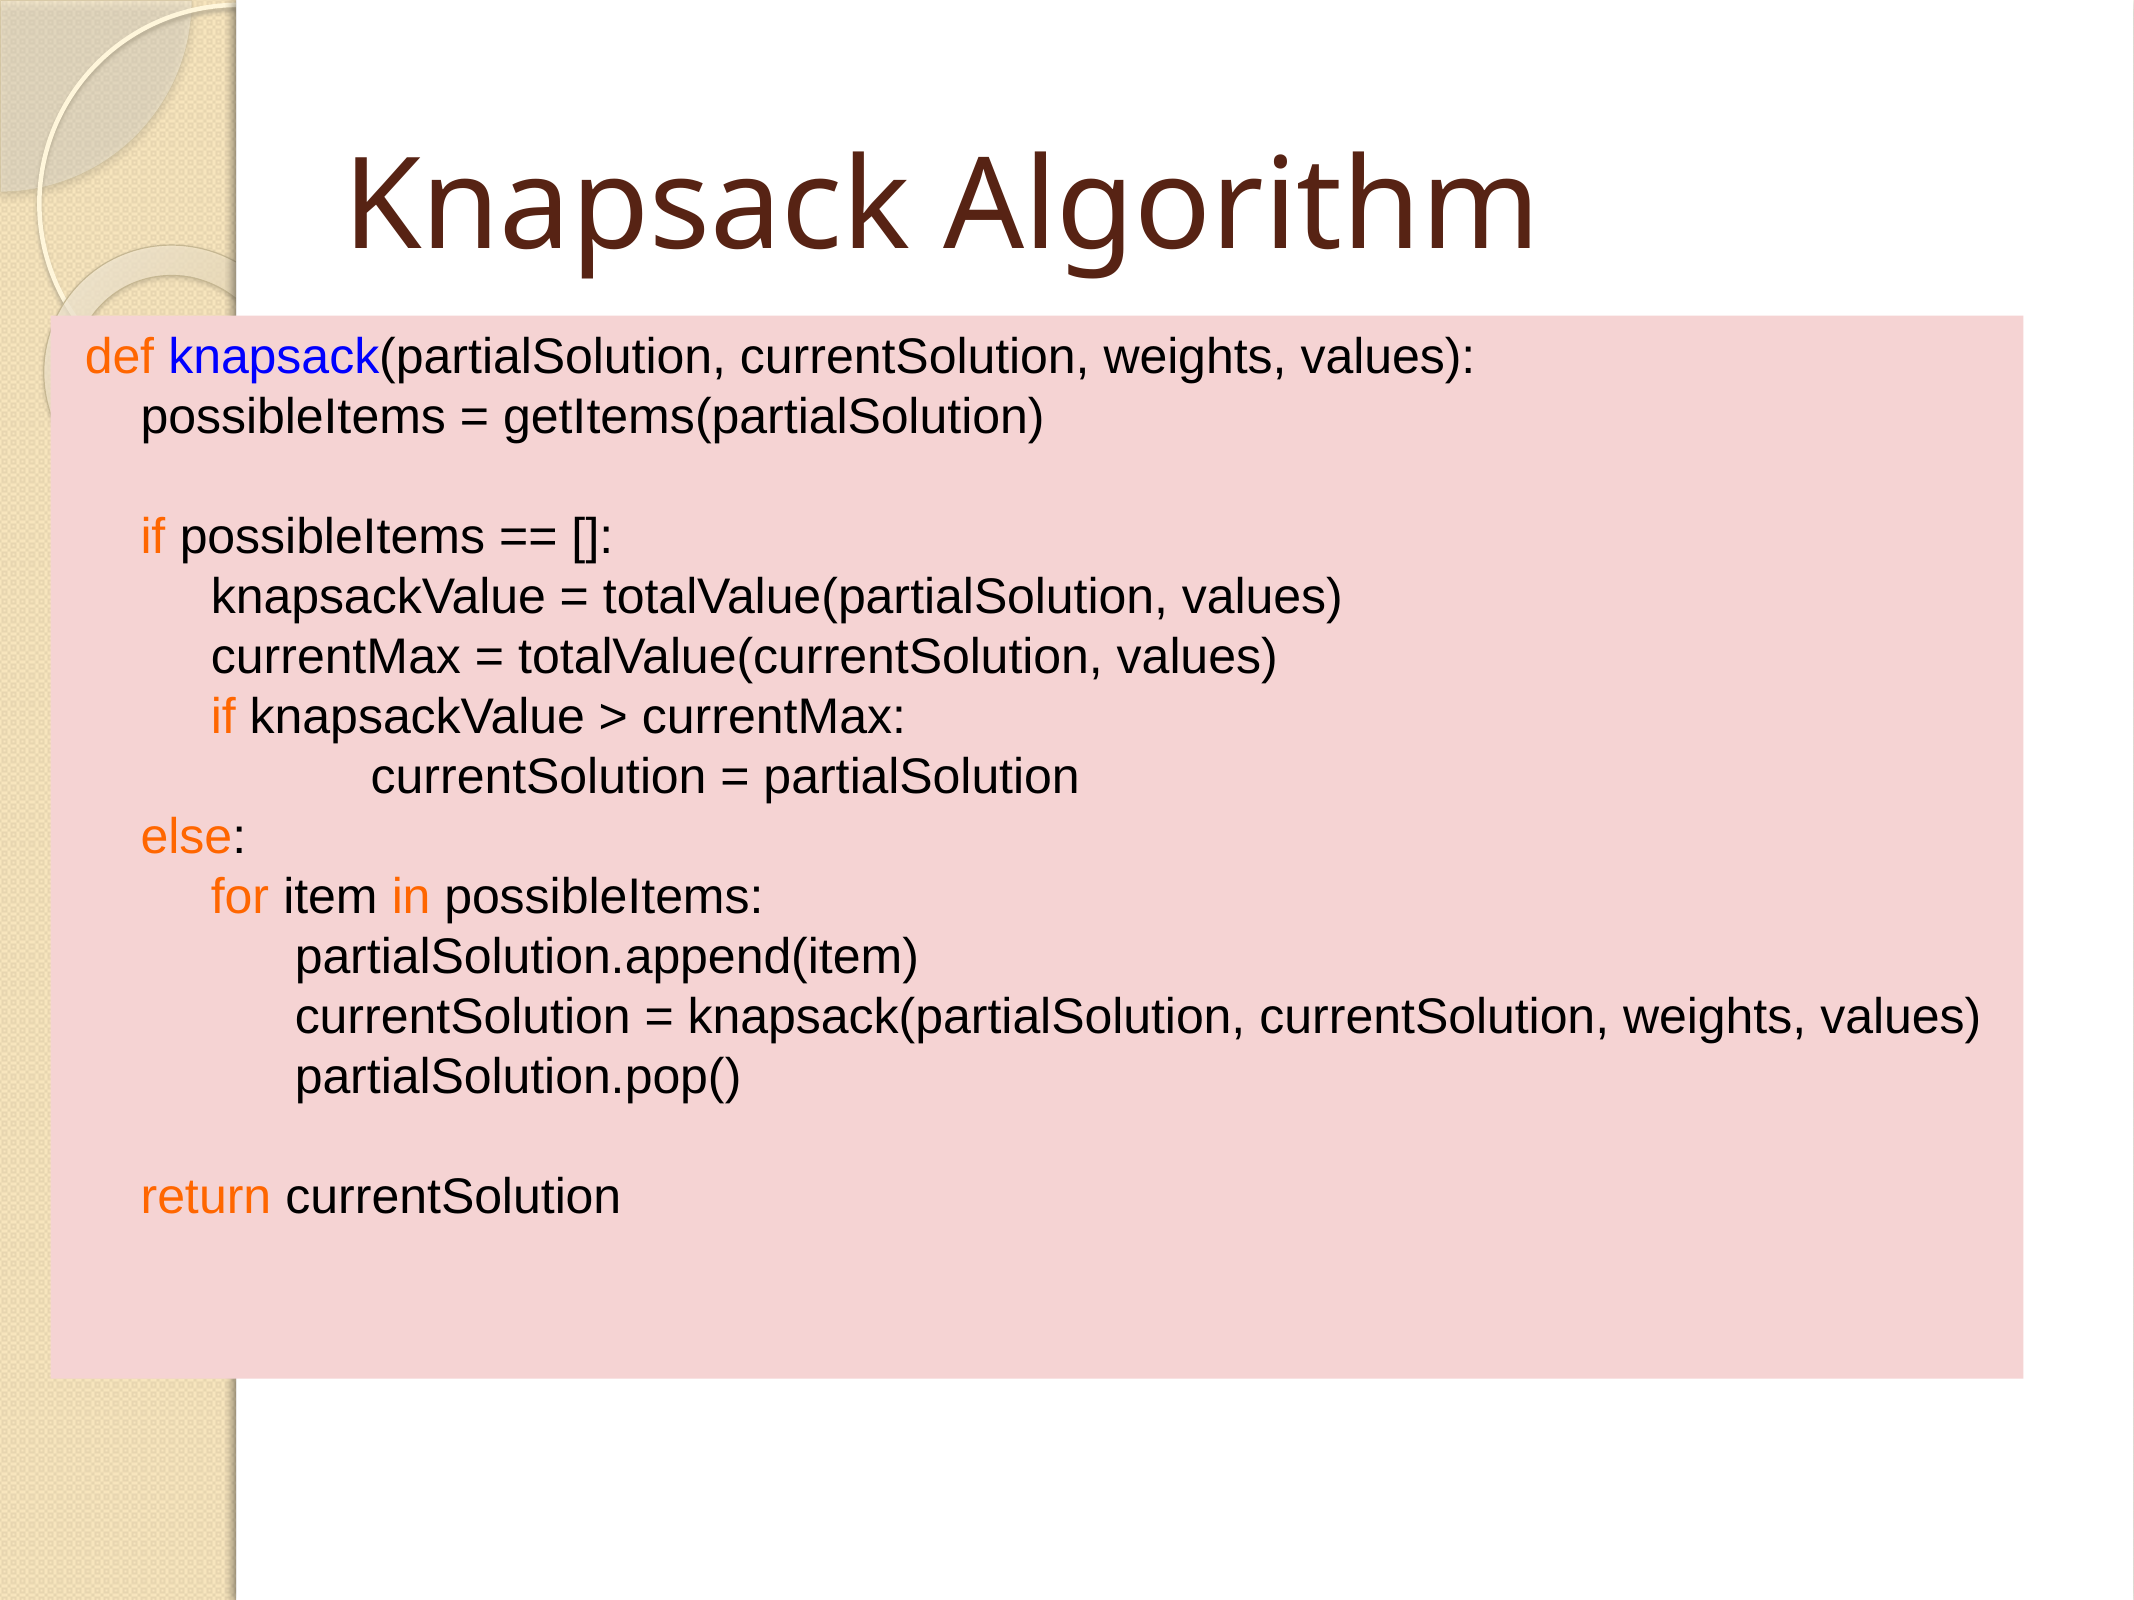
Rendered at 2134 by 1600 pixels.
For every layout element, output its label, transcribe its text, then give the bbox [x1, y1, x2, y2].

title Knapsack Algorithm [334, 64, 2085, 331]
text_box def knapsack(partialSolution, currentSolution, weights, values): possibleItems = getItems(partialSolution) if possibleItems == []: knapsackValue = totalValue(partialSolution, values) currentMax = totalValue(currentSolution, values) if knapsackValue > currentMax: currentSolution = partialSolution else: for item in possibleItems: partialSolution.append(item) currentSolution = knapsack(partialSolution, currentSolution, weights, values) partialSolution.pop() return currentSolution [50, 315, 2024, 1379]
